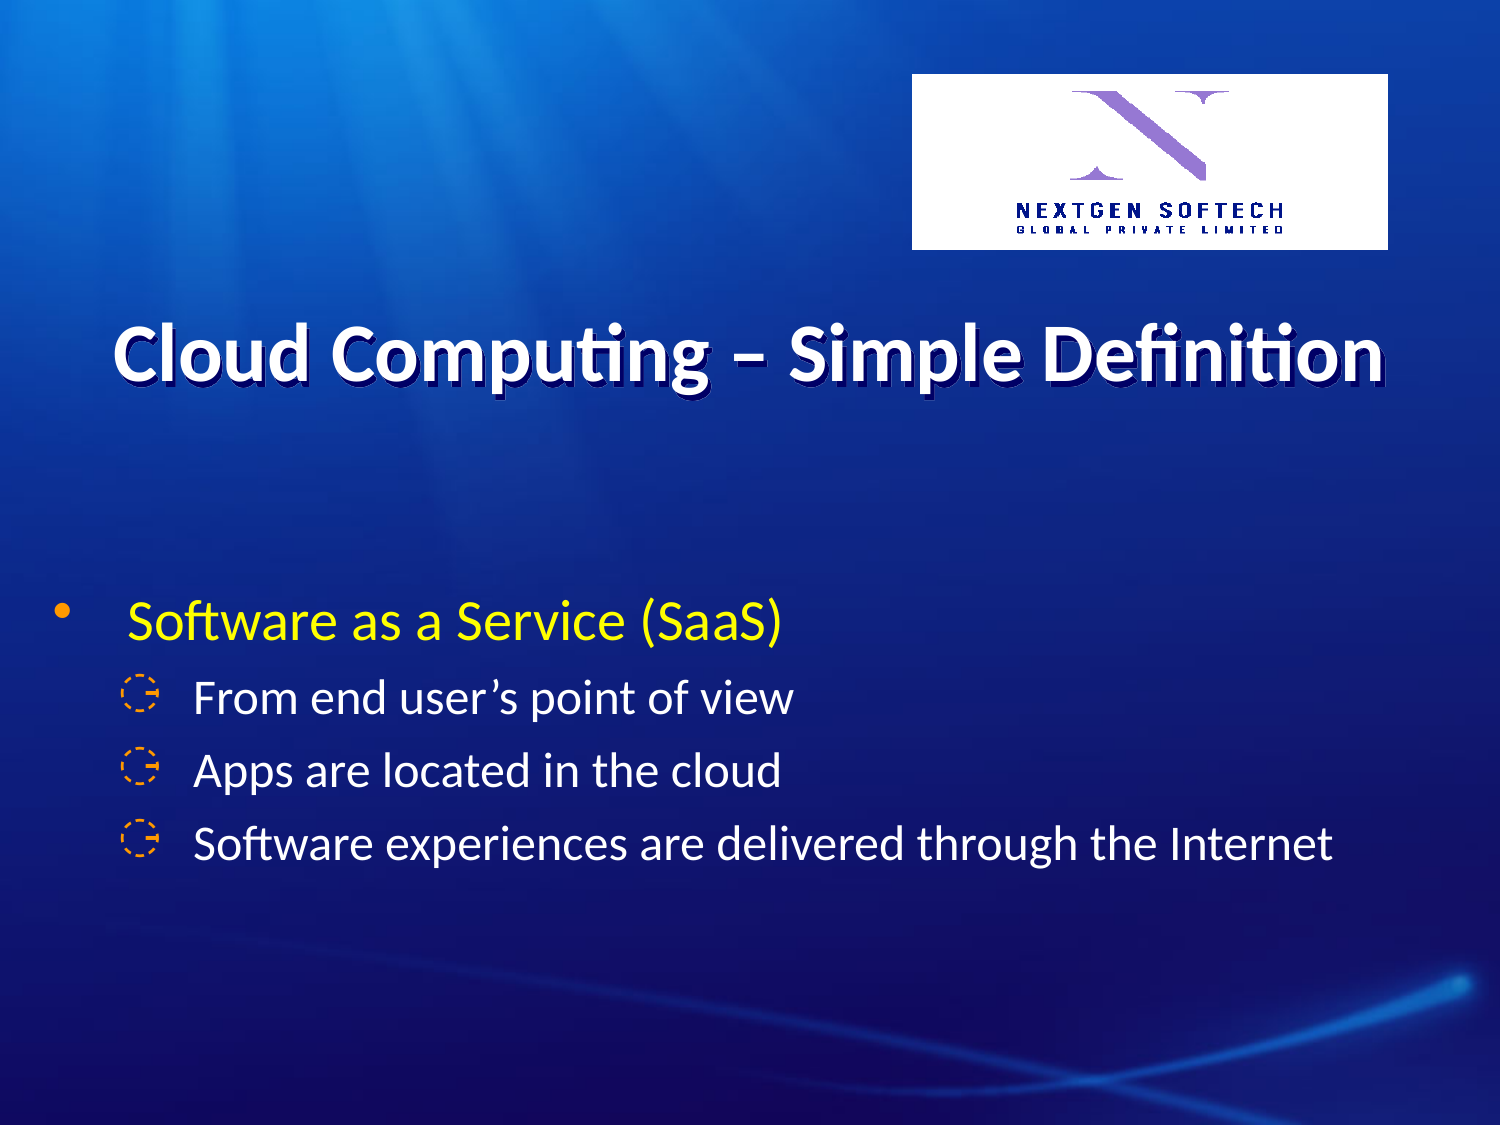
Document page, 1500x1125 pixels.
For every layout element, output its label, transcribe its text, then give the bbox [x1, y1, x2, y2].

title Cloud Computing – Simple Definition [49, 237, 1451, 424]
list Software as a Service (SaaS) From end user’s point of view Apps are located in the cloud Software experiences are delivered through the Internet [37, 424, 1476, 1088]
picture [0, 0, 1500, 1125]
